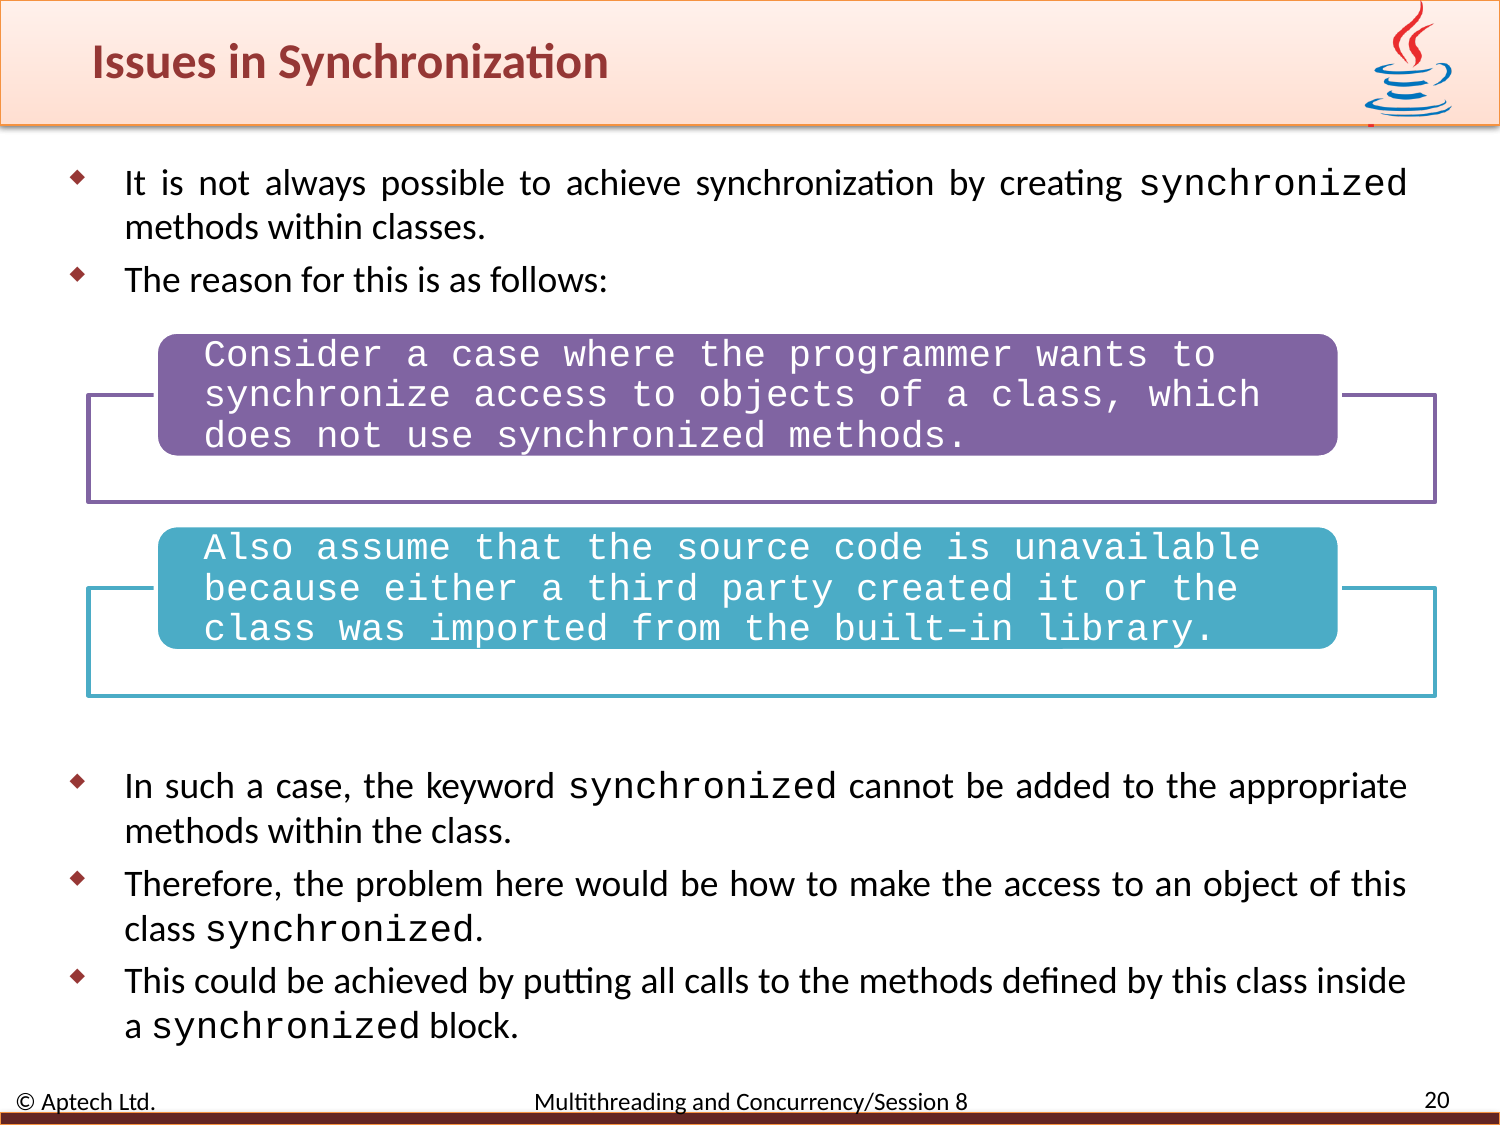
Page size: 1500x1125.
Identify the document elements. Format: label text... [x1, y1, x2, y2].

picture [1362, 0, 1454, 127]
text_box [88, 325, 1436, 702]
slide_number 20 [1337, 1084, 1465, 1113]
title Issues in Synchronization [76, 24, 1288, 93]
list It is not always possible to achieve synchronization by creating synchronized methods within classes. The reason for this is as follows: In such a case, the keyword synchronized cannot be added to the appropriate methods within the class. Therefore, the problem here would be how to make the access to an object of this class synchronized. This could be achieved by putting all calls to the methods defined by this class inside a synchronized block. [52, 149, 1424, 1071]
footer © Aptech Ltd. Multithreading and Concurrency/Session 8 [0, 1087, 1325, 1113]
